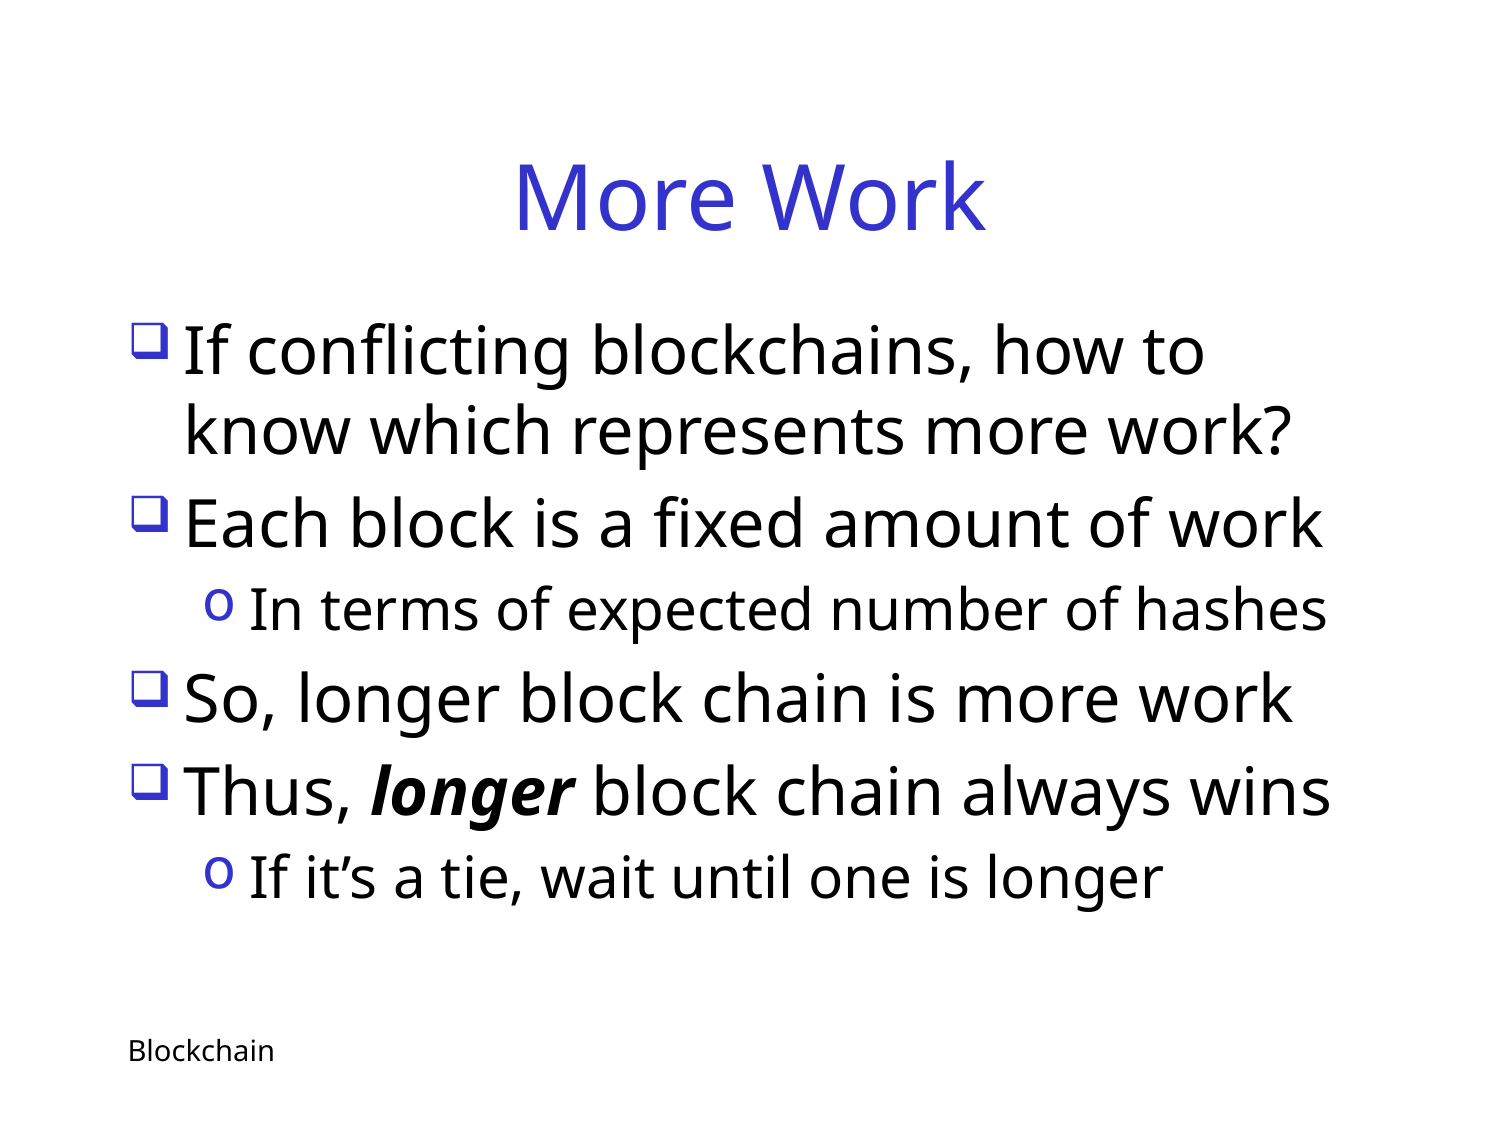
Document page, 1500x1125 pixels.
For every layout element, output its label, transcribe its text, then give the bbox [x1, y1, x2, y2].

footer Blockchain [112, 1024, 1401, 1101]
title More Work [112, 99, 1388, 288]
list If conflicting blockchains, how to know which represents more work? Each block is a fixed amount of work In terms of expected number of hashes So, longer block chain is more work Thus, longer block chain always wins If it’s a tie, wait until one is longer [112, 299, 1388, 976]
